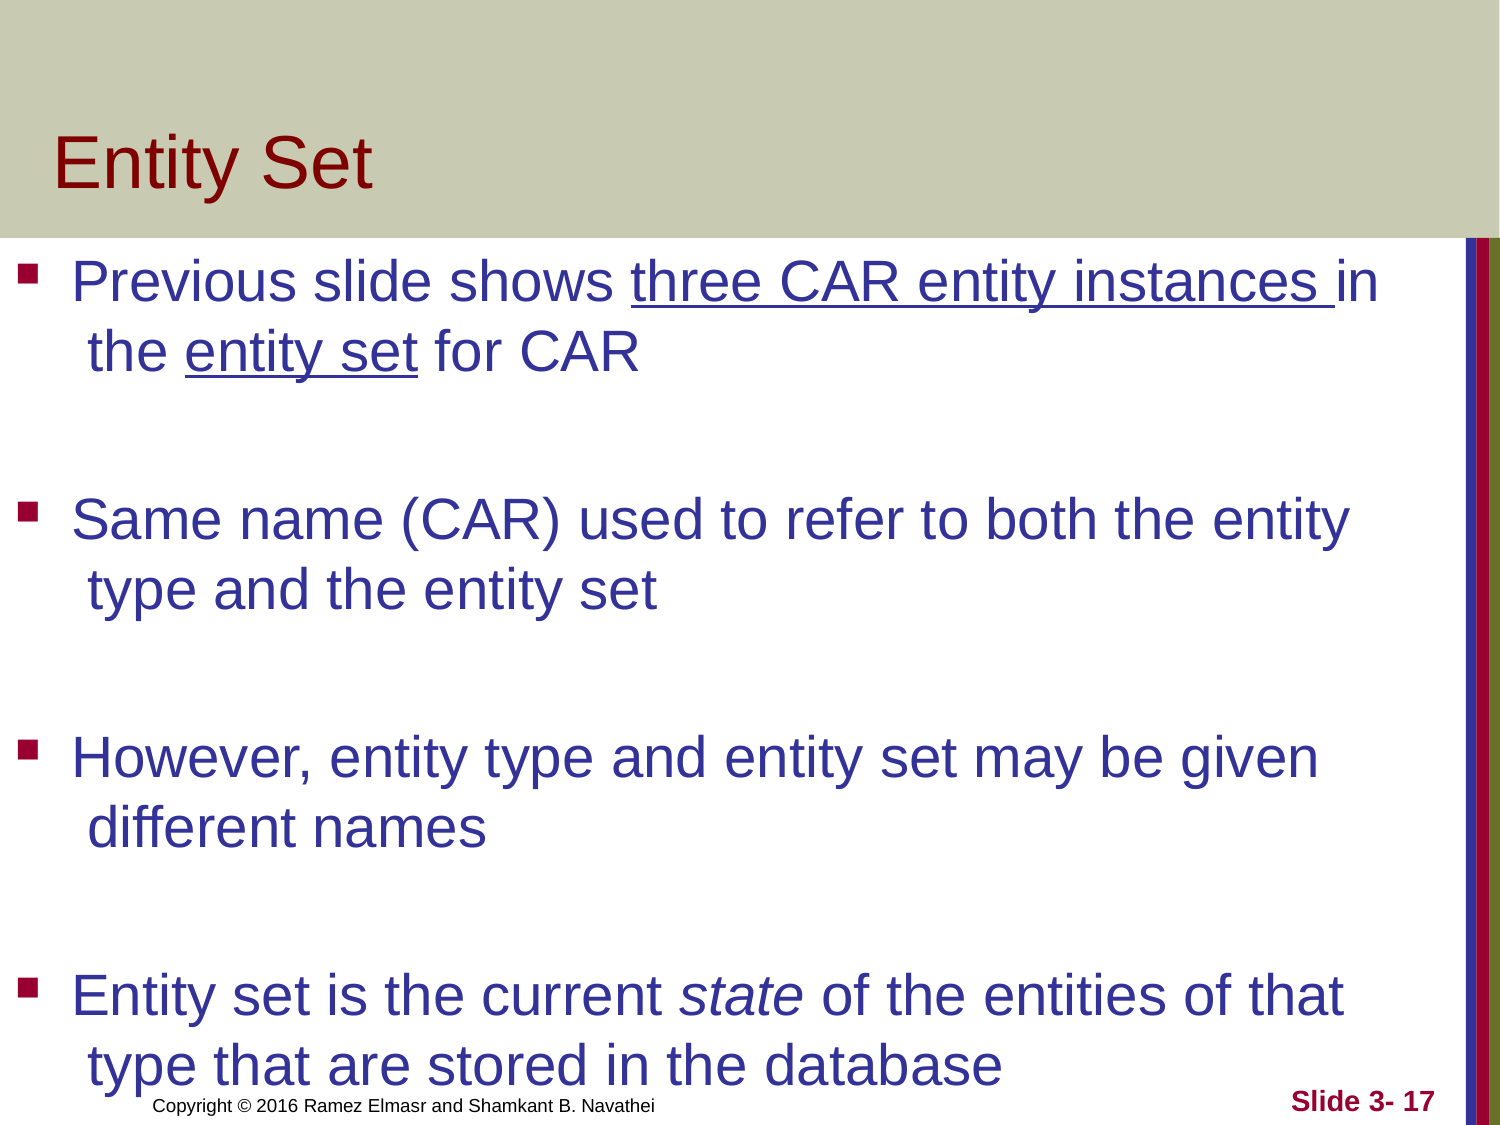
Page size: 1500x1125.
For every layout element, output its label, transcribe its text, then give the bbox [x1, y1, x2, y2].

slide_number Slide 3- 17 [1288, 1082, 1440, 1125]
footer Copyright © 2016 Ramez Elmasr and Shamkant B. Navathei [150, 1098, 657, 1125]
title Entity Set [50, 110, 376, 241]
text_box Previous slide shows three CAR entity instances in the entity set for CAR Same name (CAR) used to refer to both the entity type and the entity set However, entity type and entity set may be given different names Entity set is the current state of the entities of that type that are stored in the database [12, 241, 1405, 1098]
